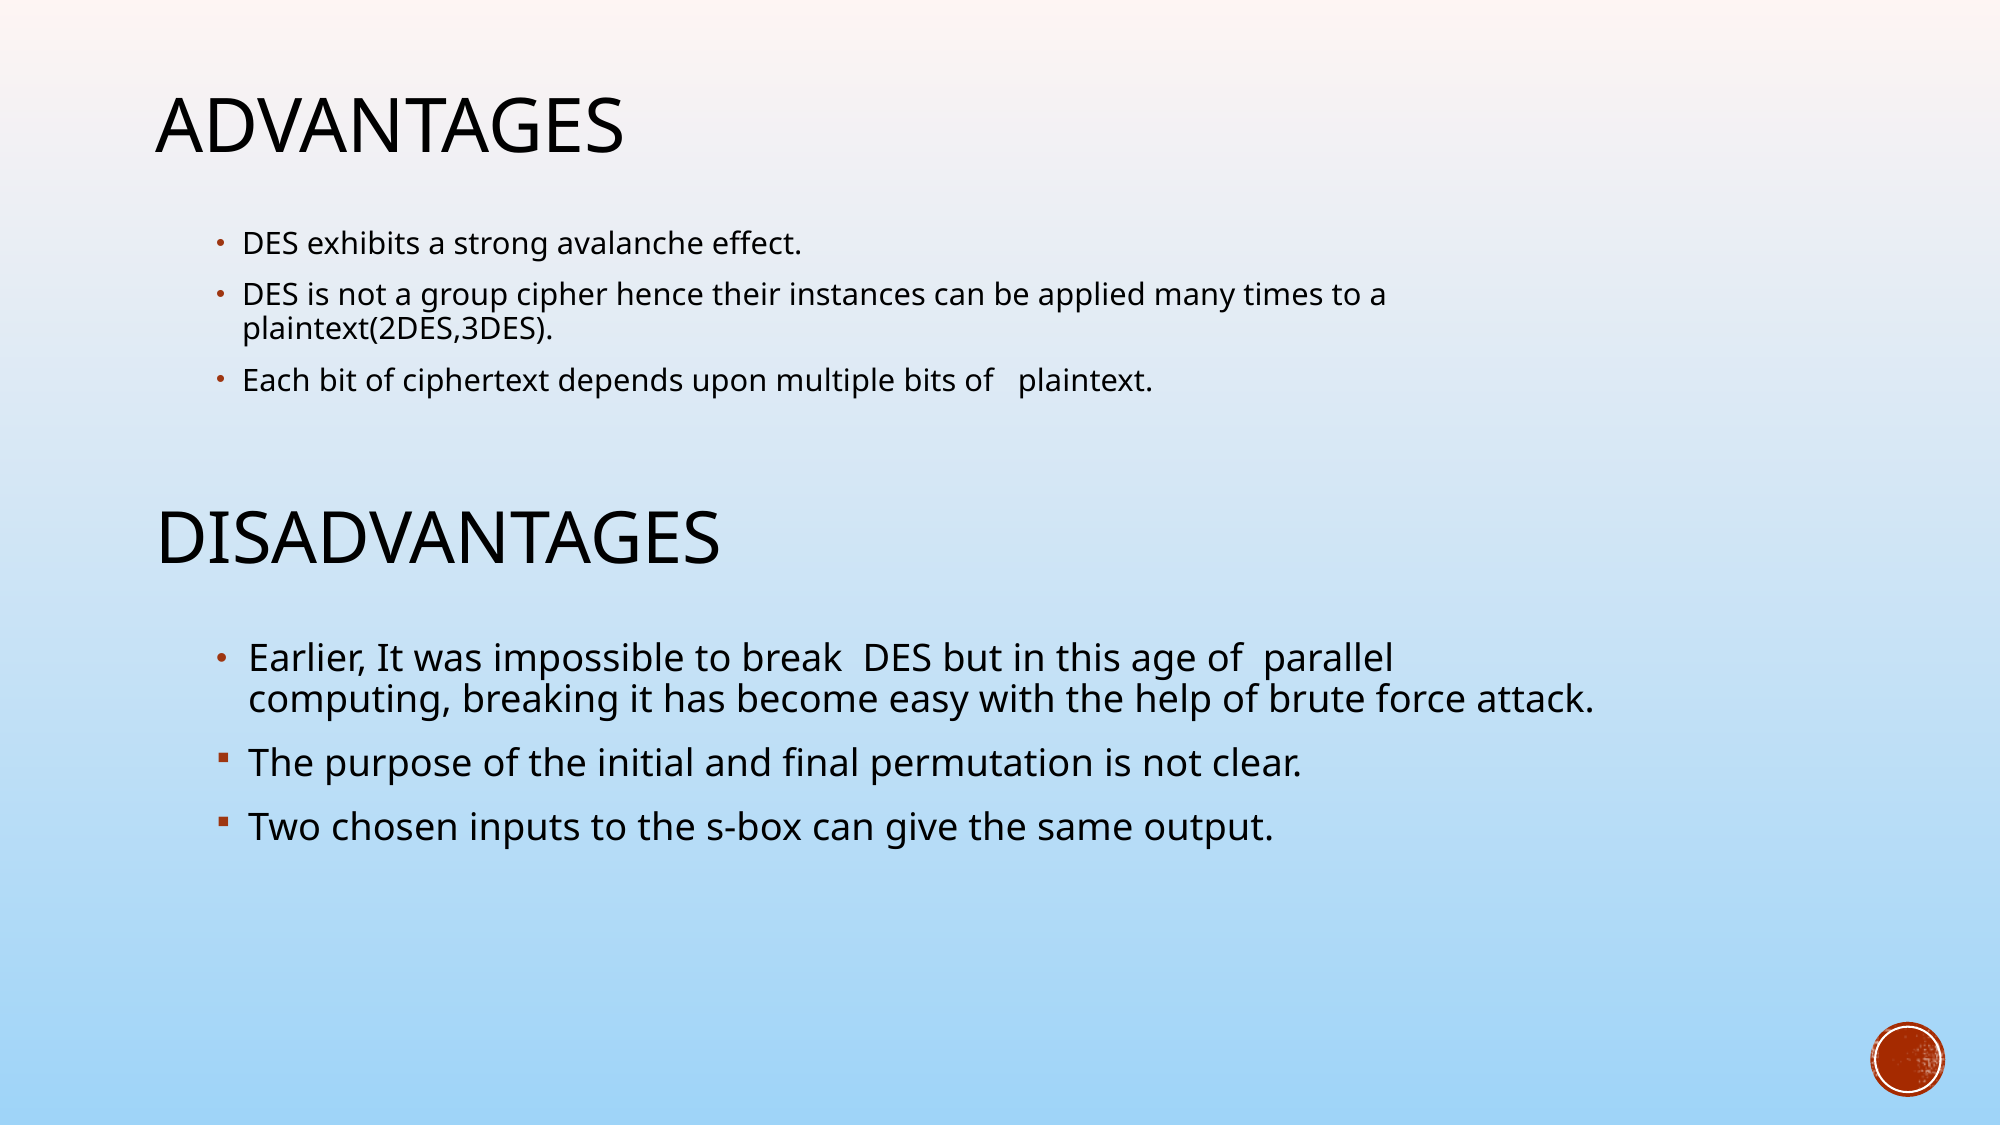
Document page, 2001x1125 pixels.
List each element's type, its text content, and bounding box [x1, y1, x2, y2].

text_box Earlier, It was impossible to break DES but in this age of parallel computing, breaking it has become easy with the help of brute force attack. The purpose of the initial and final permutation is not clear. Two chosen inputs to the s-box can give the same output. [201, 631, 1616, 861]
title Advantages [140, 79, 740, 178]
text_box disAdvantages [140, 491, 740, 590]
list DES exhibits a strong avalanche effect. DES is not a group cipher hence their instances can be applied many times to a plaintext(2DES,3DES). Each bit of ciphertext depends upon multiple bits of plaintext. [201, 219, 1609, 406]
